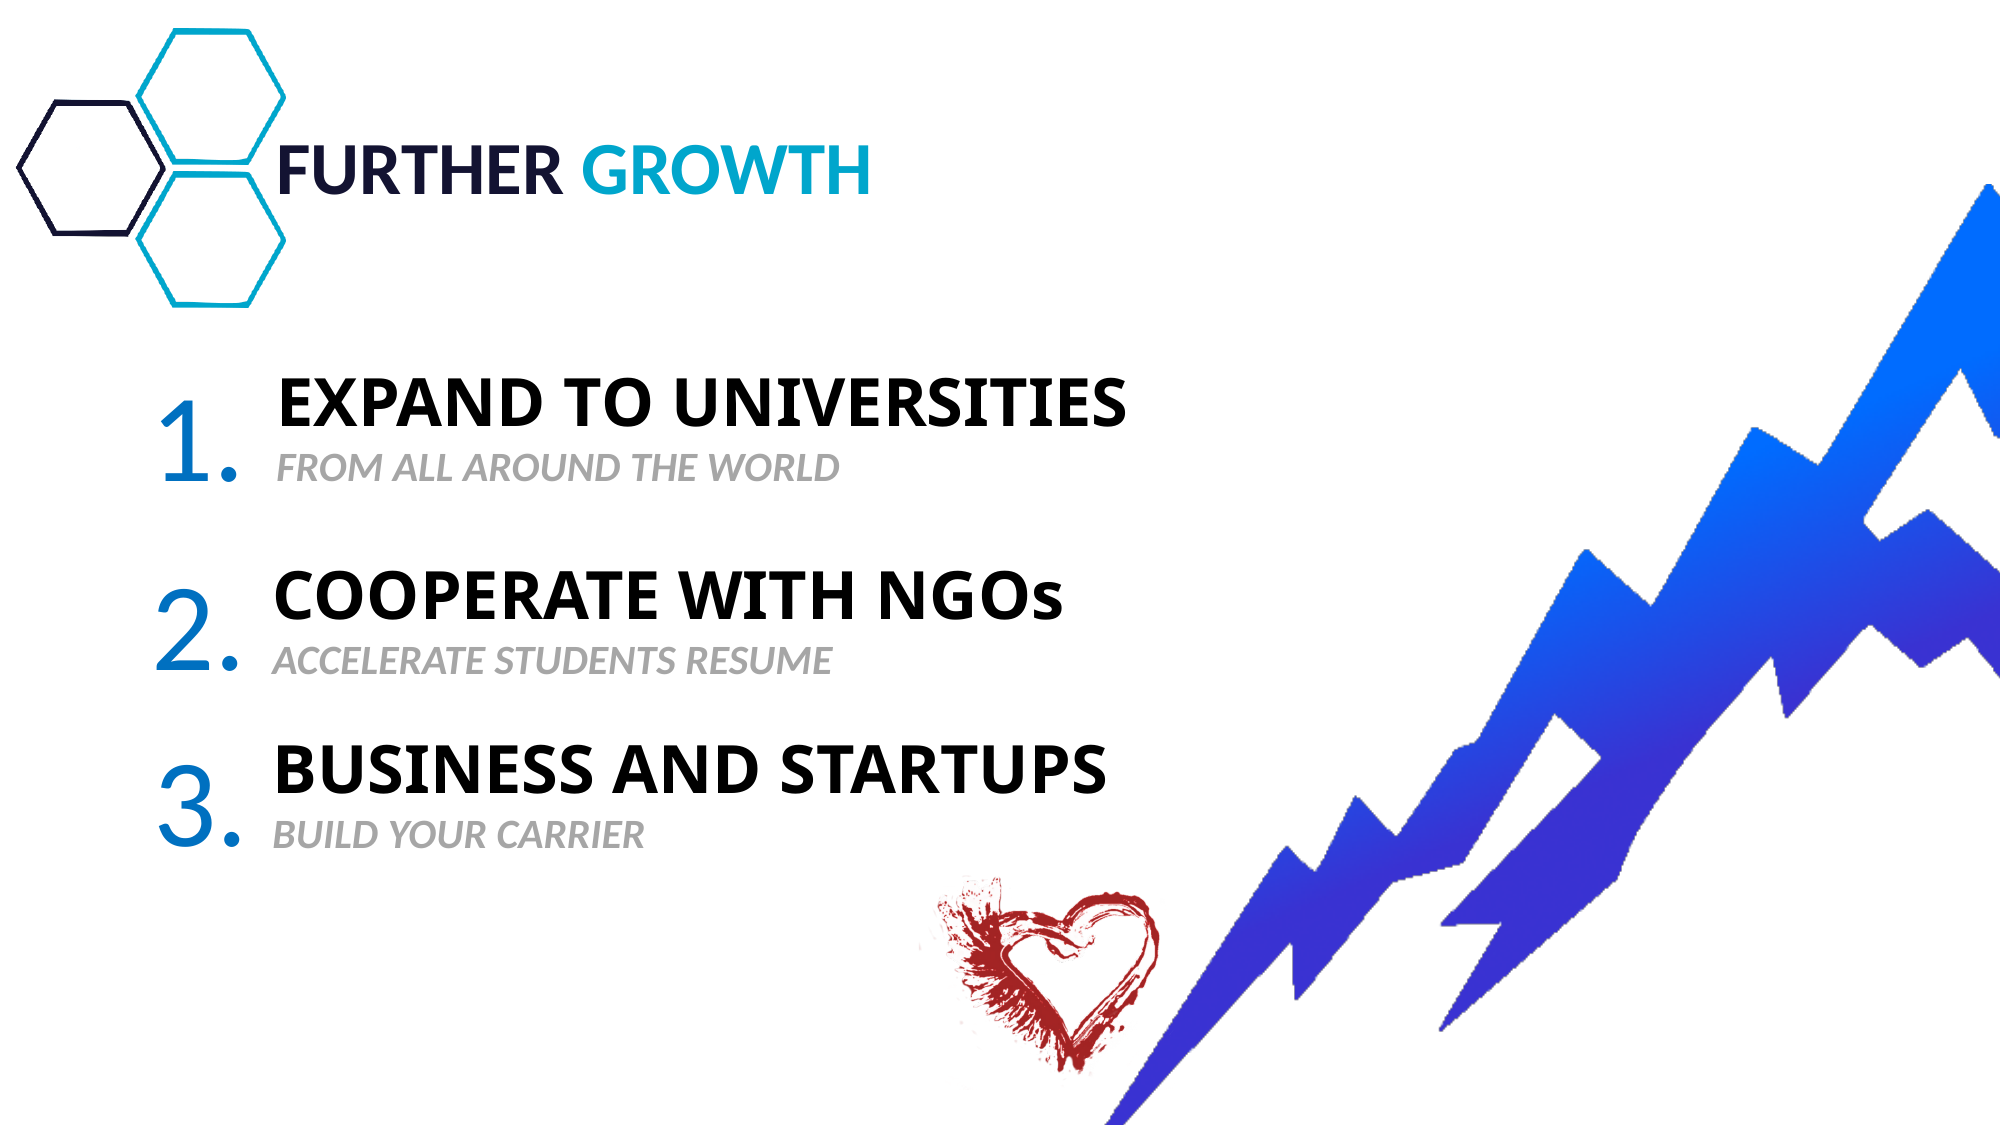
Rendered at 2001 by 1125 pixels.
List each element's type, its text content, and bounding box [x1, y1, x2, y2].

text_box 1. [135, 349, 447, 514]
text_box EXPAND TO UNIVERSITIES FROM ALL AROUND THE WORLD [261, 352, 1077, 498]
text_box 2. [136, 538, 448, 703]
picture [135, 241, 171, 308]
picture [135, 28, 172, 93]
picture [248, 171, 286, 236]
picture [143, 178, 280, 303]
text_box 3. [138, 714, 449, 880]
text_box BUSINESS AND STARTUPS BUILD YOUR CARRIER [257, 719, 1077, 865]
picture [250, 244, 286, 308]
picture [918, 184, 2000, 1125]
picture [250, 101, 286, 165]
picture [143, 35, 280, 160]
text_box FURTHER GROWTH [261, 111, 1167, 217]
picture [15, 98, 172, 237]
text_box COOPERATE WITH NGOs ACCELERATE STUDENTS RESUME [257, 545, 1077, 691]
picture [248, 28, 286, 93]
